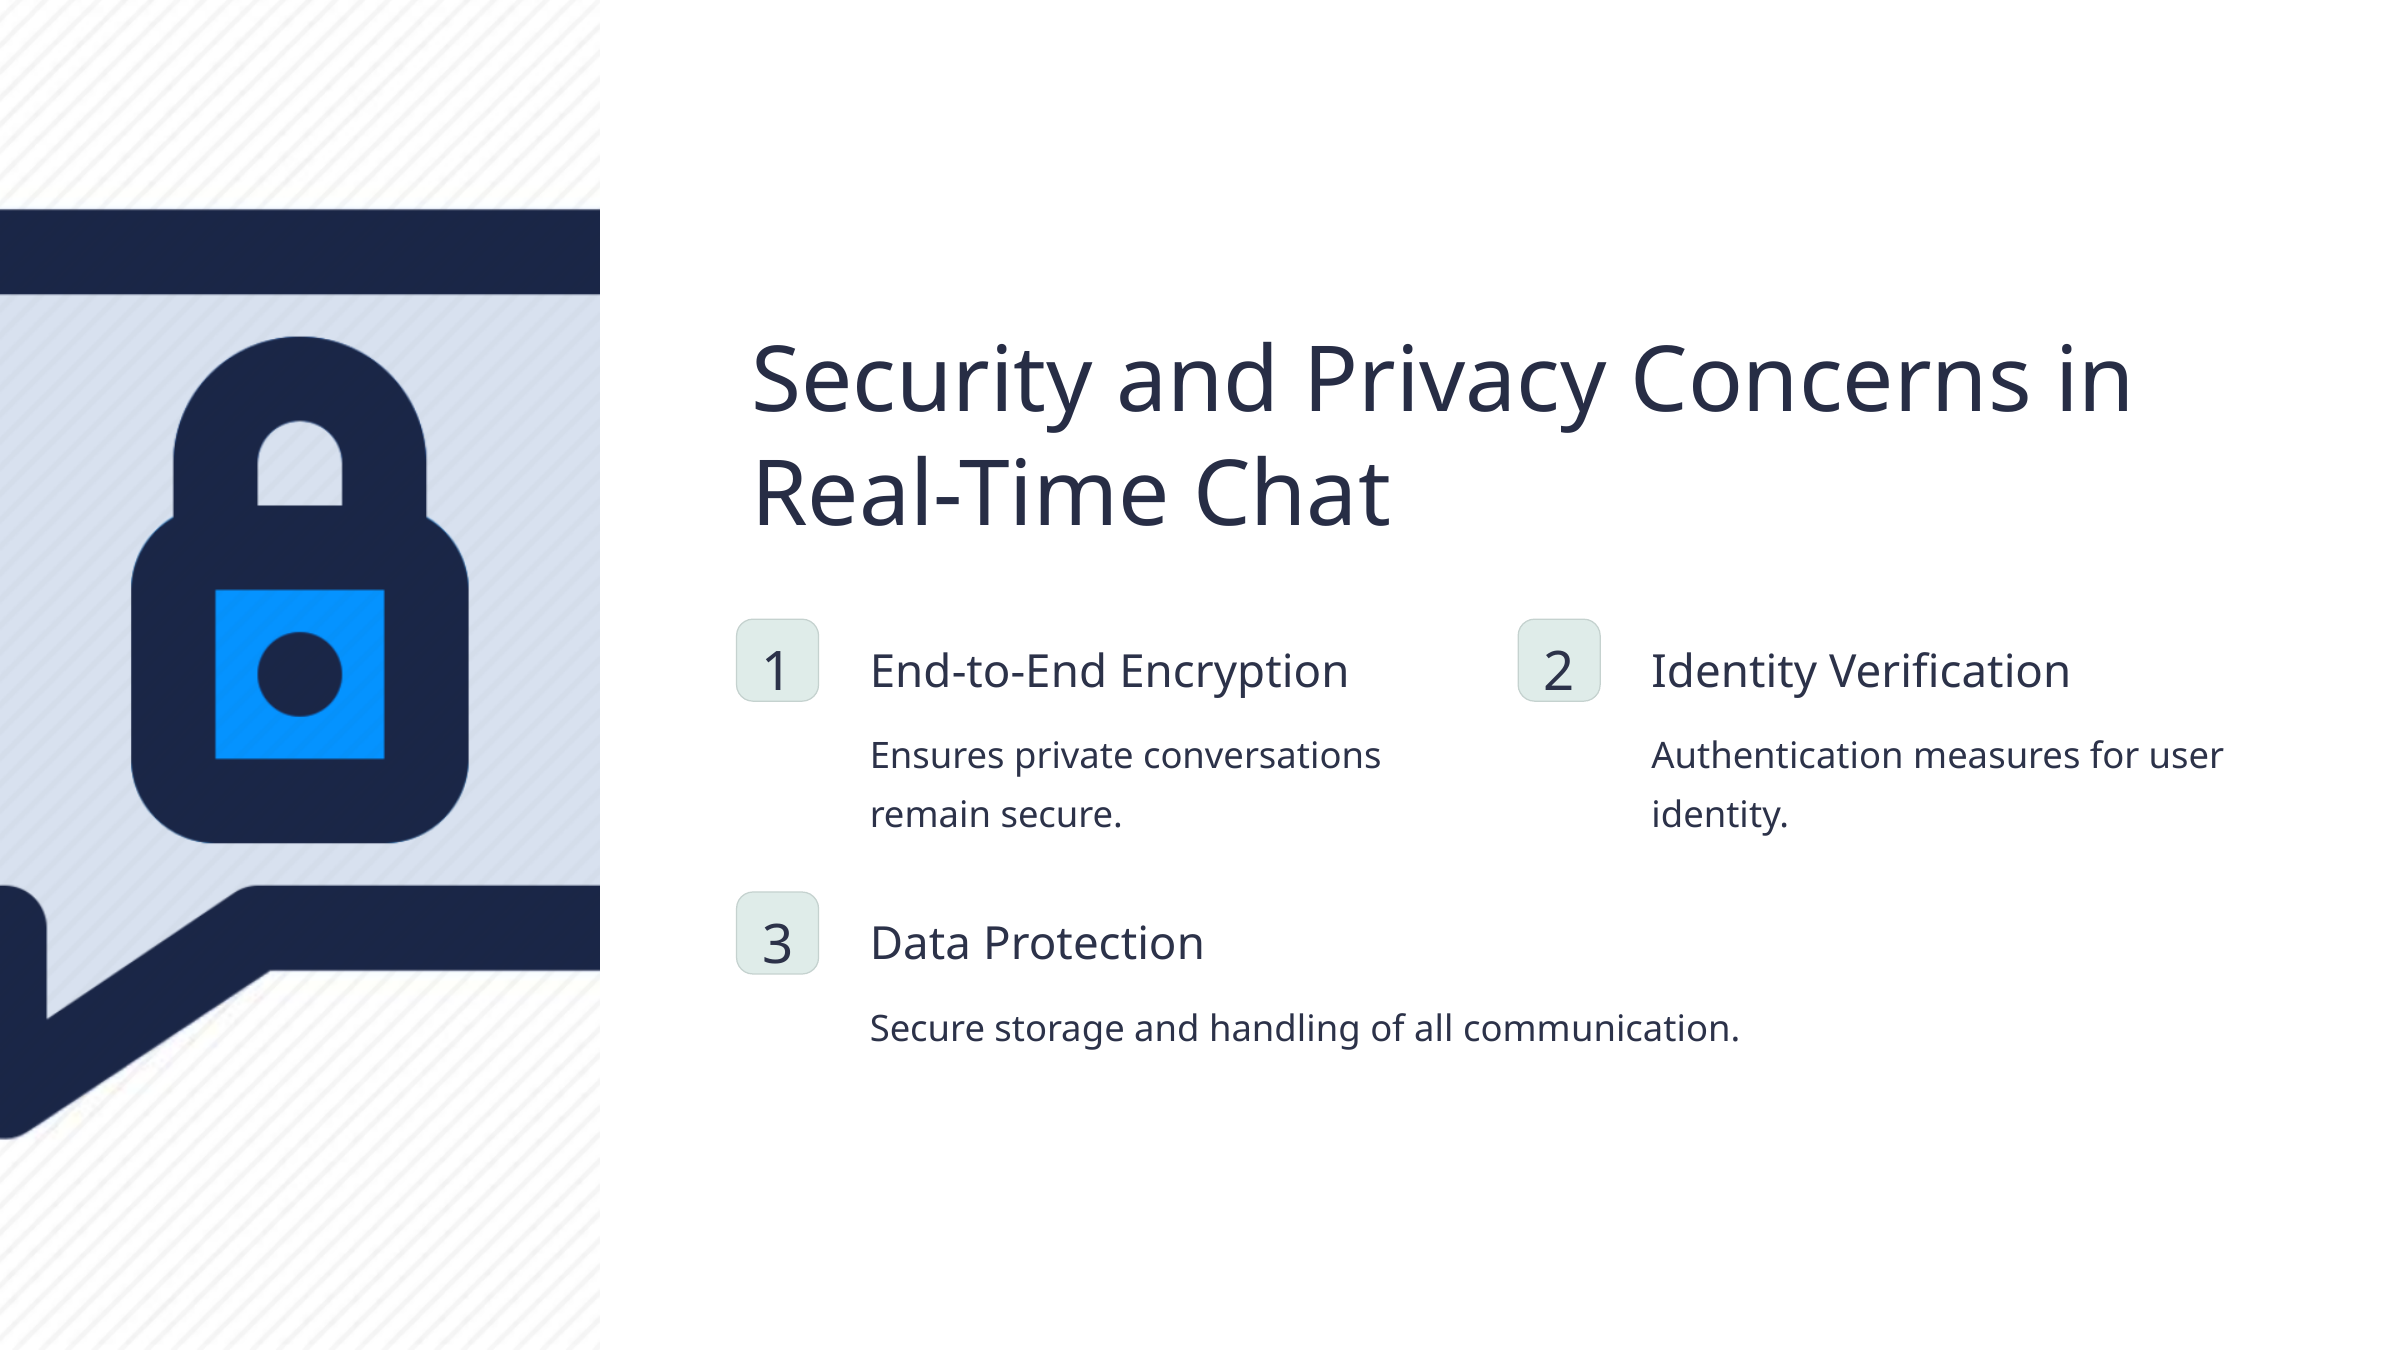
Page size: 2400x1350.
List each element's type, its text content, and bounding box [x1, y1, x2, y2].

text_box End-to-End Encryption [855, 631, 1323, 689]
text_box Identity Verification [1636, 631, 2033, 689]
picture [0, 0, 601, 1350]
text_box Secure storage and handling of all communication. [855, 983, 2264, 1042]
text_box Ensures private conversations remain secure. [855, 710, 1482, 828]
text_box [736, 619, 819, 702]
text_box Security and Privacy Concerns in Real-Time Chat [736, 308, 2264, 536]
text_box 3 [763, 898, 792, 968]
text_box 2 [1545, 626, 1573, 695]
text_box [1518, 619, 1601, 702]
text_box [601, 0, 2400, 1350]
text_box Authentication measures for user identity. [1636, 710, 2264, 828]
text_box 1 [769, 626, 786, 695]
text_box [736, 891, 819, 974]
text_box Data Protection [855, 904, 1220, 962]
